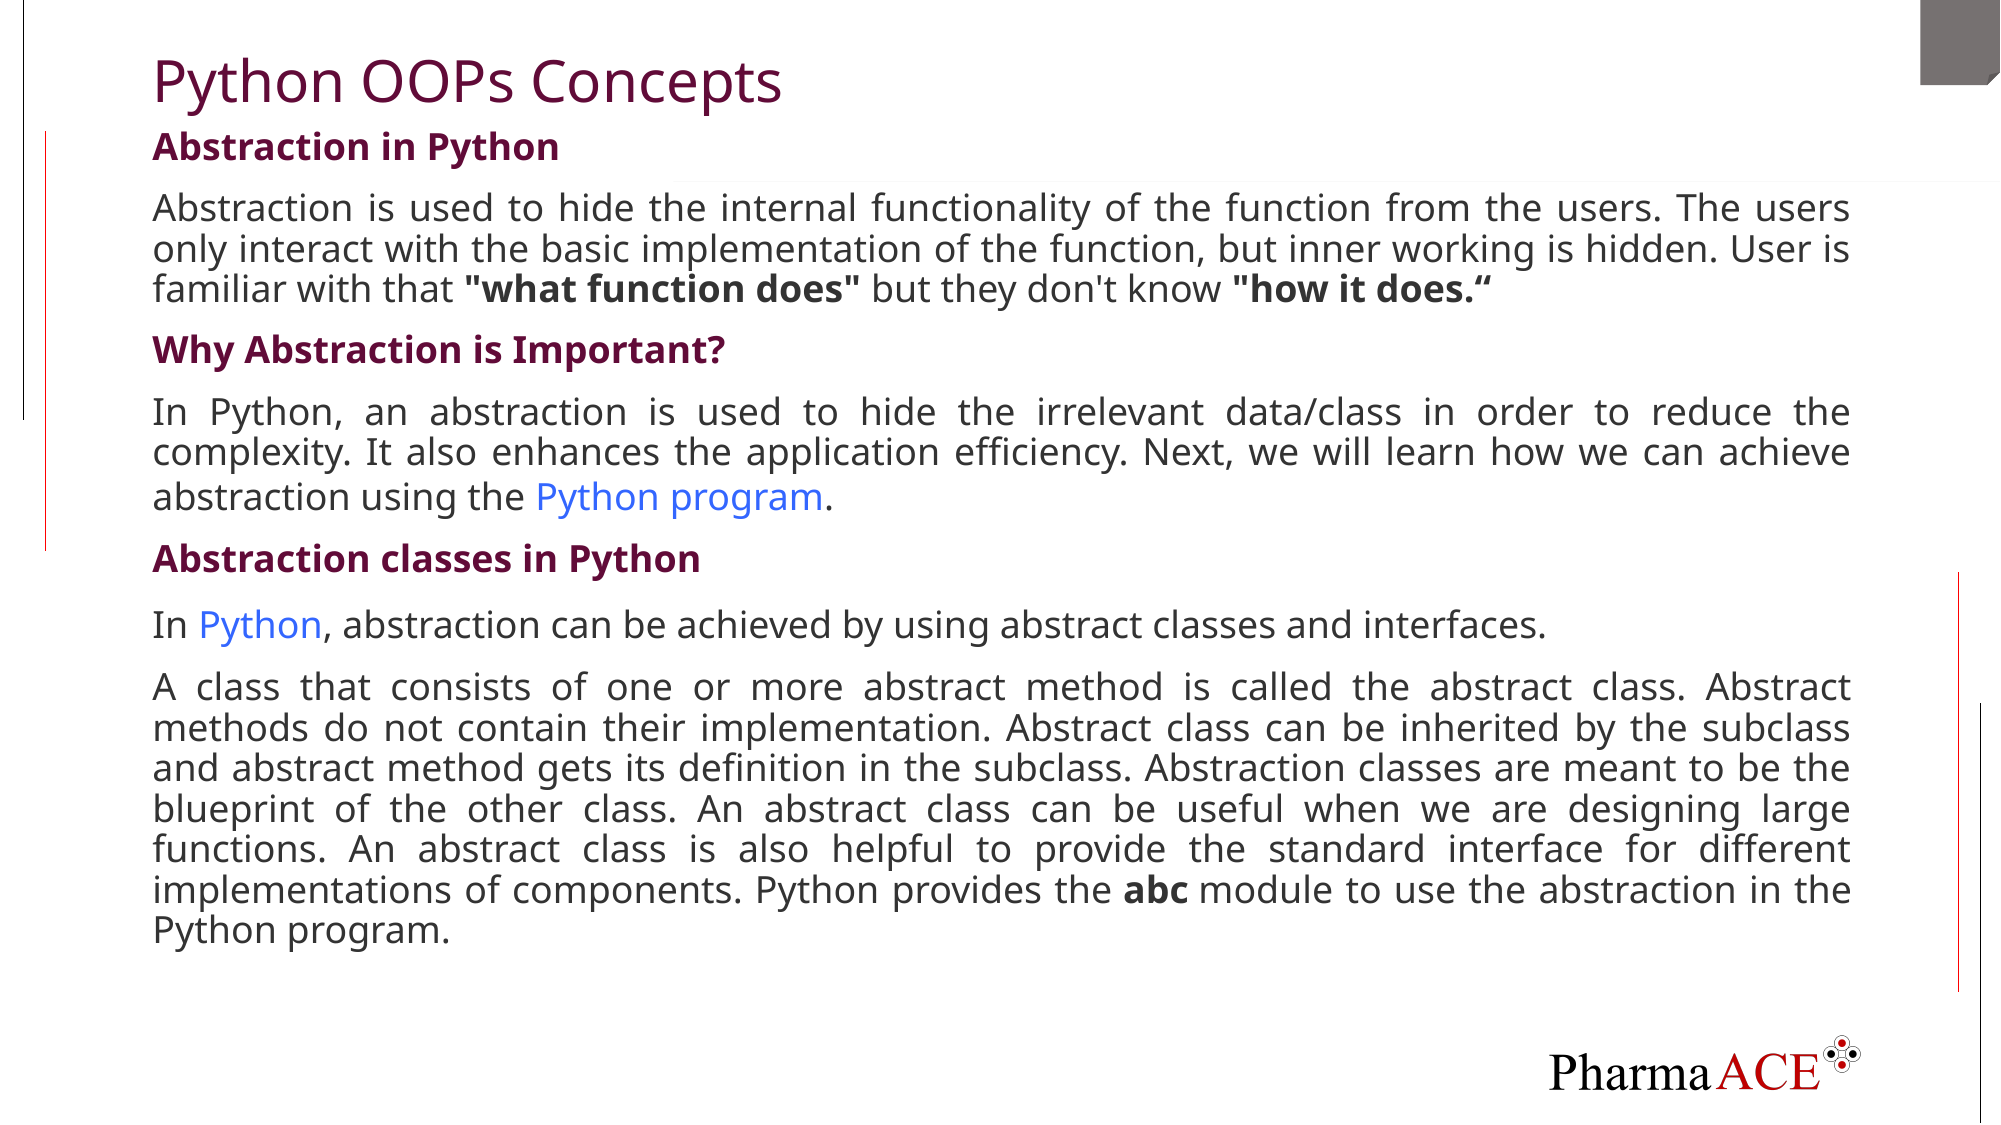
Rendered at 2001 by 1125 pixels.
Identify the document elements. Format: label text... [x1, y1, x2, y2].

list Abstraction in Python Abstraction is used to hide the internal functionality of the function from the users. The users only interact with the basic implementation of the function, but inner working is hidden. User is familiar with that "what function does" but they don't know "how it does.“ Why Abstraction is Important? In Python, an abstraction is used to hide the irrelevant data/class in order to reduce the complexity. It also enhances the application efficiency. Next, we will learn how we can achieve abstraction using the Python program. Abstraction classes in Python In Python, abstraction can be achieved by using abstract classes and interfaces. A class that consists of one or more abstract method is called the abstract class. Abstract methods do not contain their implementation. Abstract class can be inherited by the subclass and abstract method gets its definition in the subclass. Abstraction classes are meant to be the blueprint of the other class. An abstract class can be useful when we are designing large functions. An abstract class is also helpful to provide the standard interface for different implementations of components. Python provides the abc module to use the abstraction in the Python program. [137, 120, 1868, 1035]
title Python OOPs Concepts [137, 45, 1868, 120]
picture [1539, 1023, 1870, 1112]
